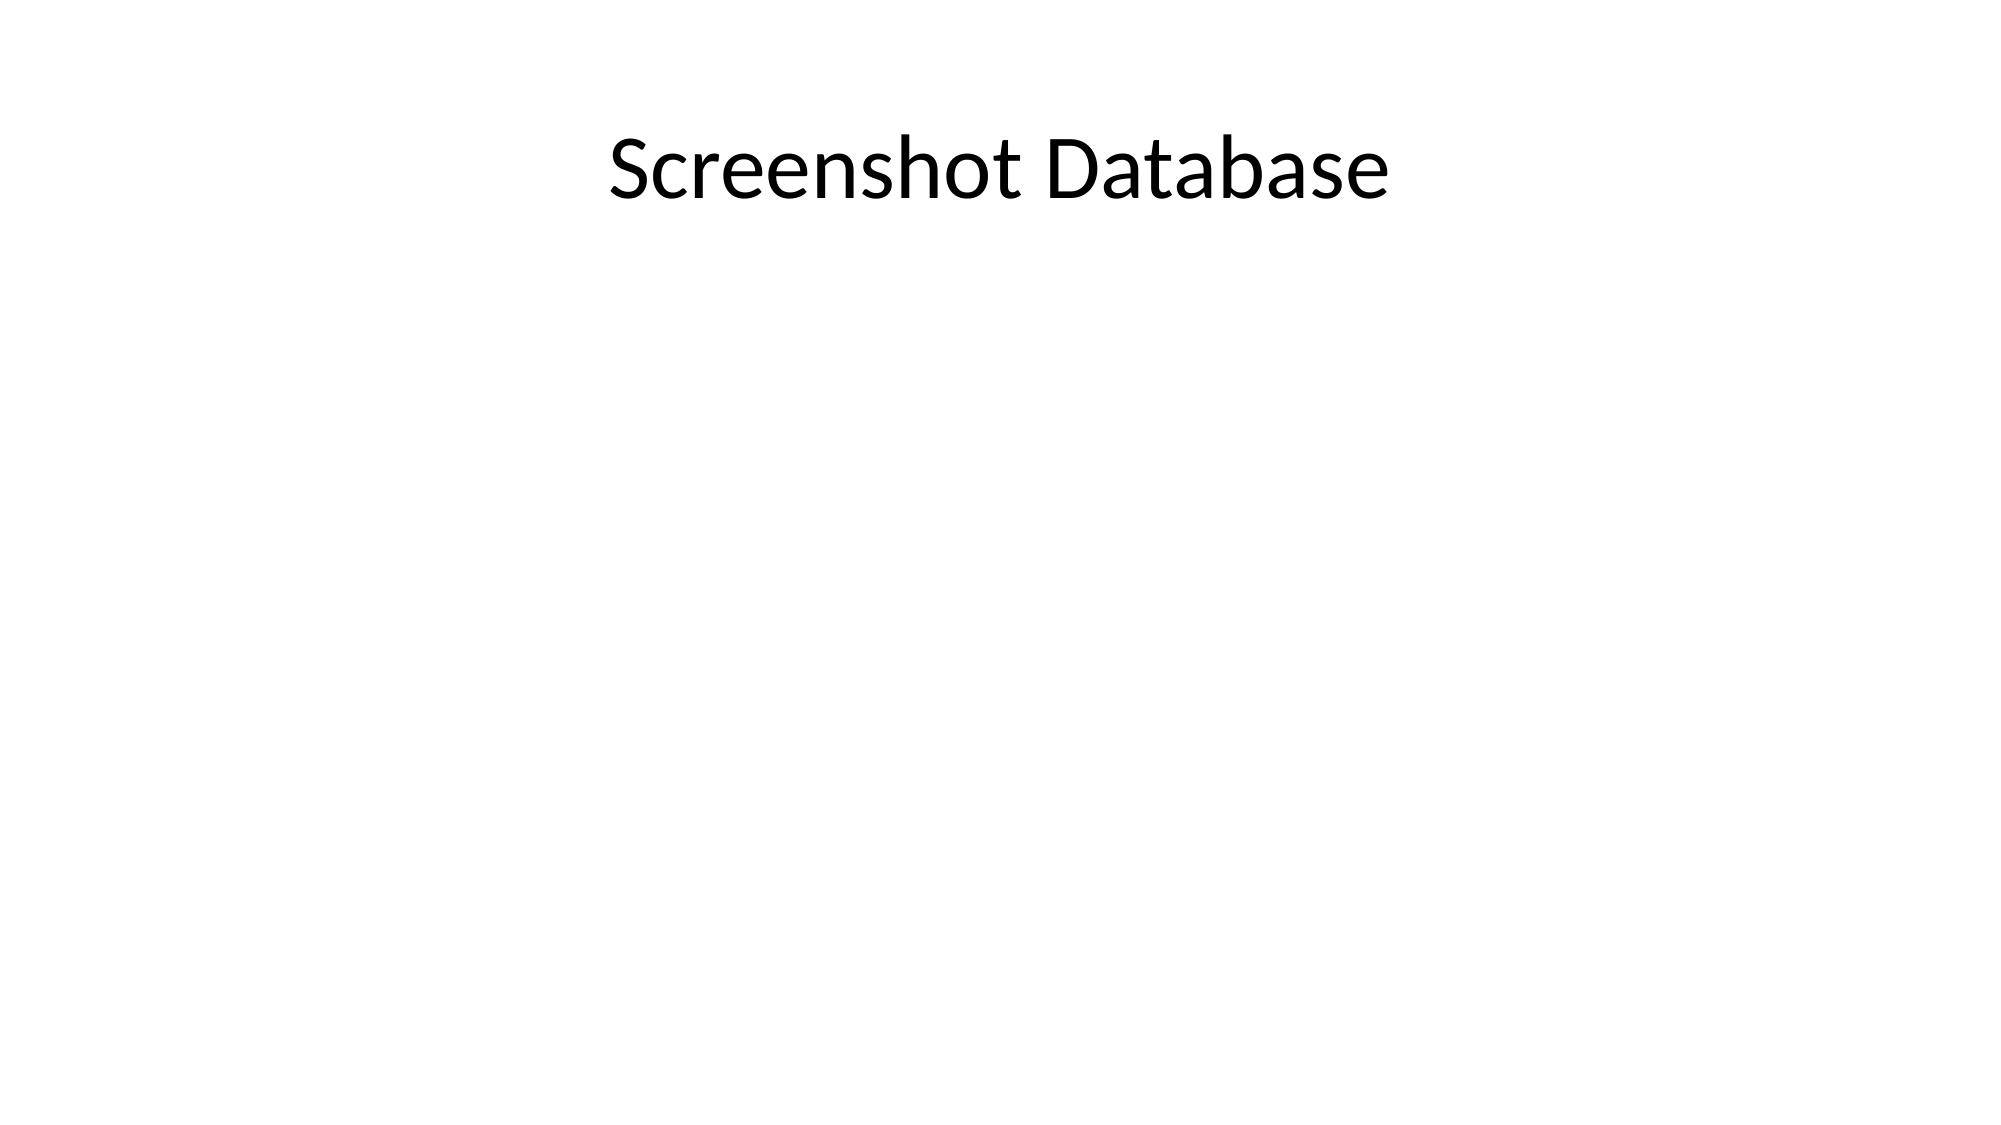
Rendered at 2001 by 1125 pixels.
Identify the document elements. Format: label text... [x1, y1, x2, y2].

title Screenshot Database [137, 59, 1863, 278]
